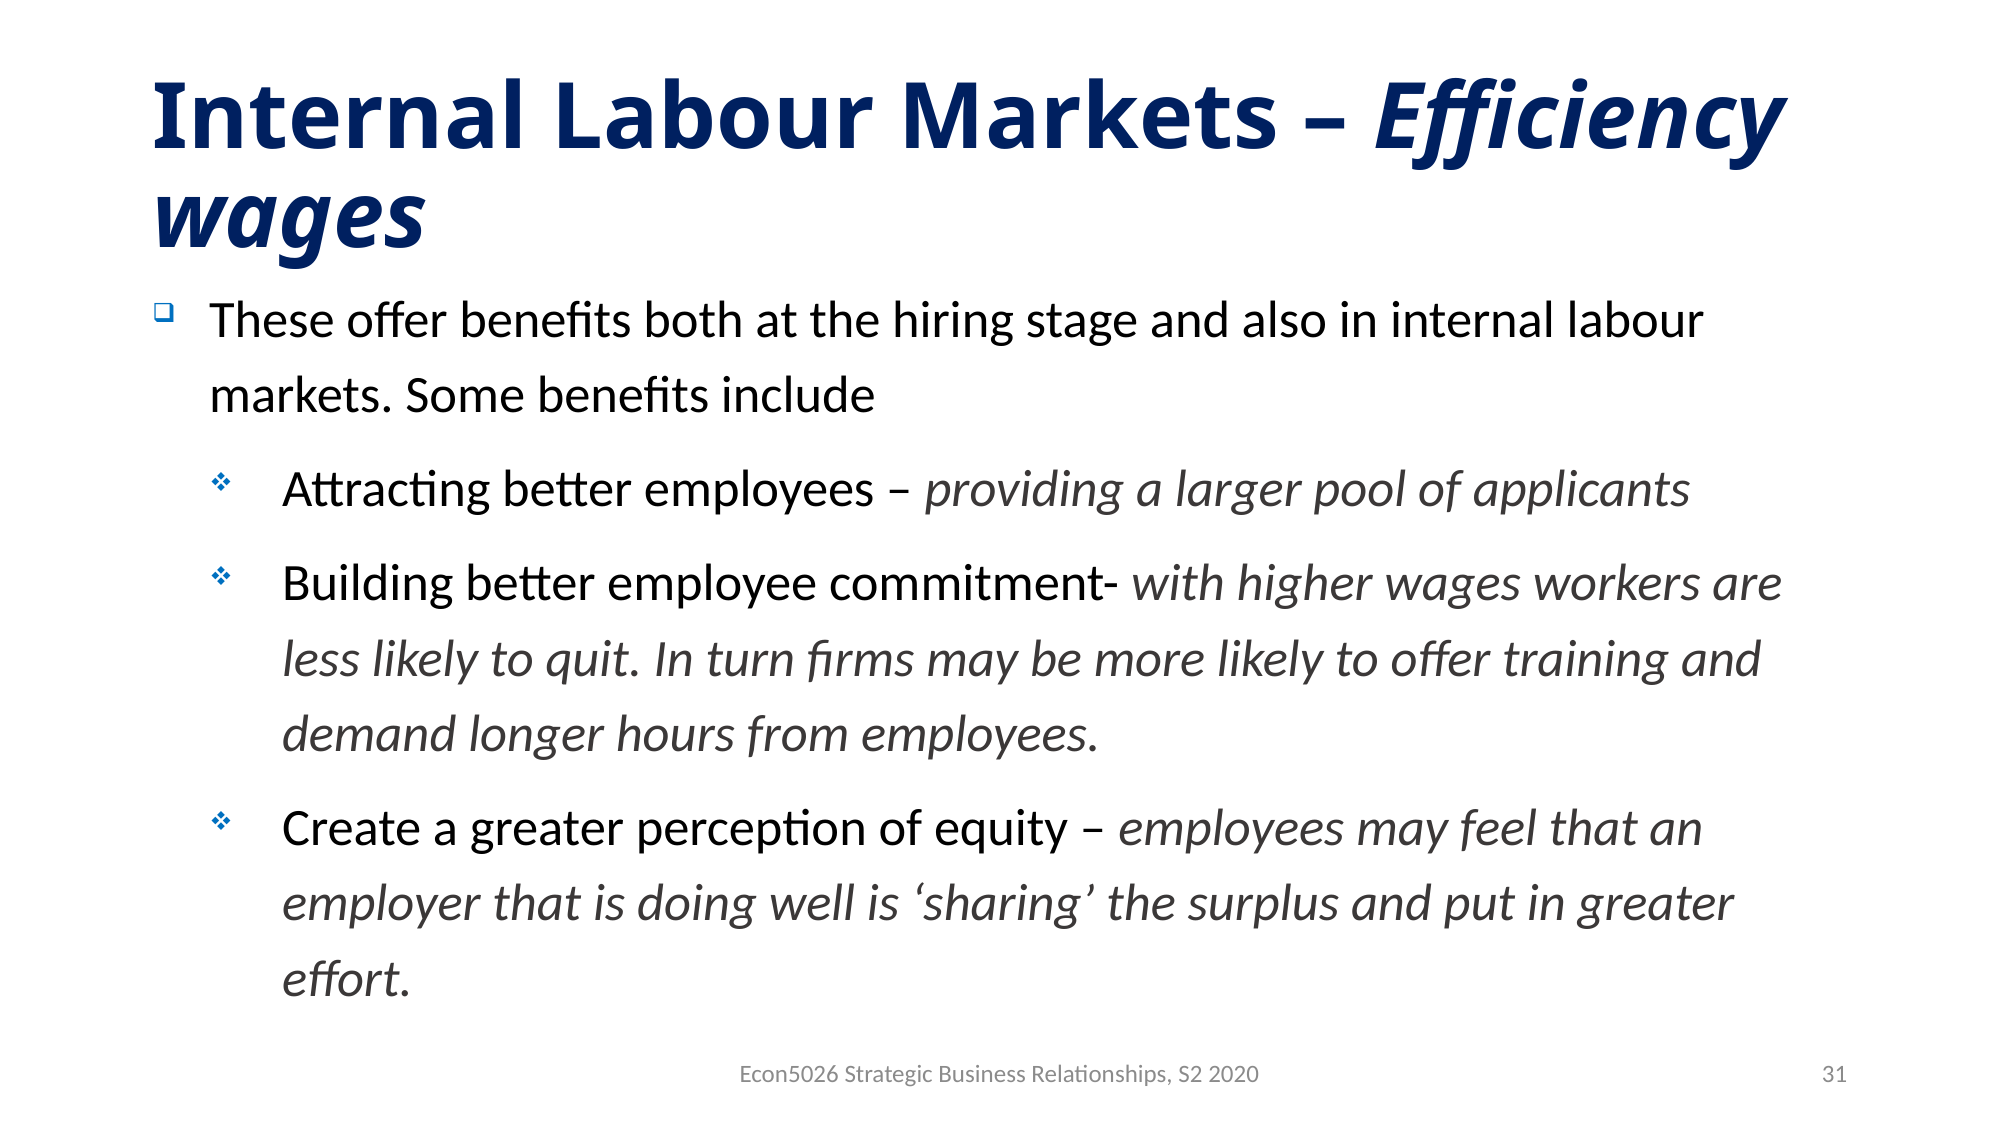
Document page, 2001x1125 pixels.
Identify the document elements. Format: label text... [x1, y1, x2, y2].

text_box [976, 77, 1024, 148]
footer Econ5026 Strategic Business Relationships, S2 2020 [662, 1042, 1338, 1103]
list These offer benefits both at the hiring stage and also in internal labour markets. Some benefits include Attracting better employees – providing a larger pool of applicants Building better employee commitment- with higher wages workers are less likely to quit. In turn firms may be more likely to offer training and demand longer hours from employees. Create a greater perception of equity – employees may feel that an employer that is doing well is ‘sharing’ the surplus and put in greater effort. [137, 264, 1863, 1024]
title Internal Labour Markets – Efficiency wages [137, 59, 1863, 264]
slide_number 31 [1412, 1042, 1863, 1103]
